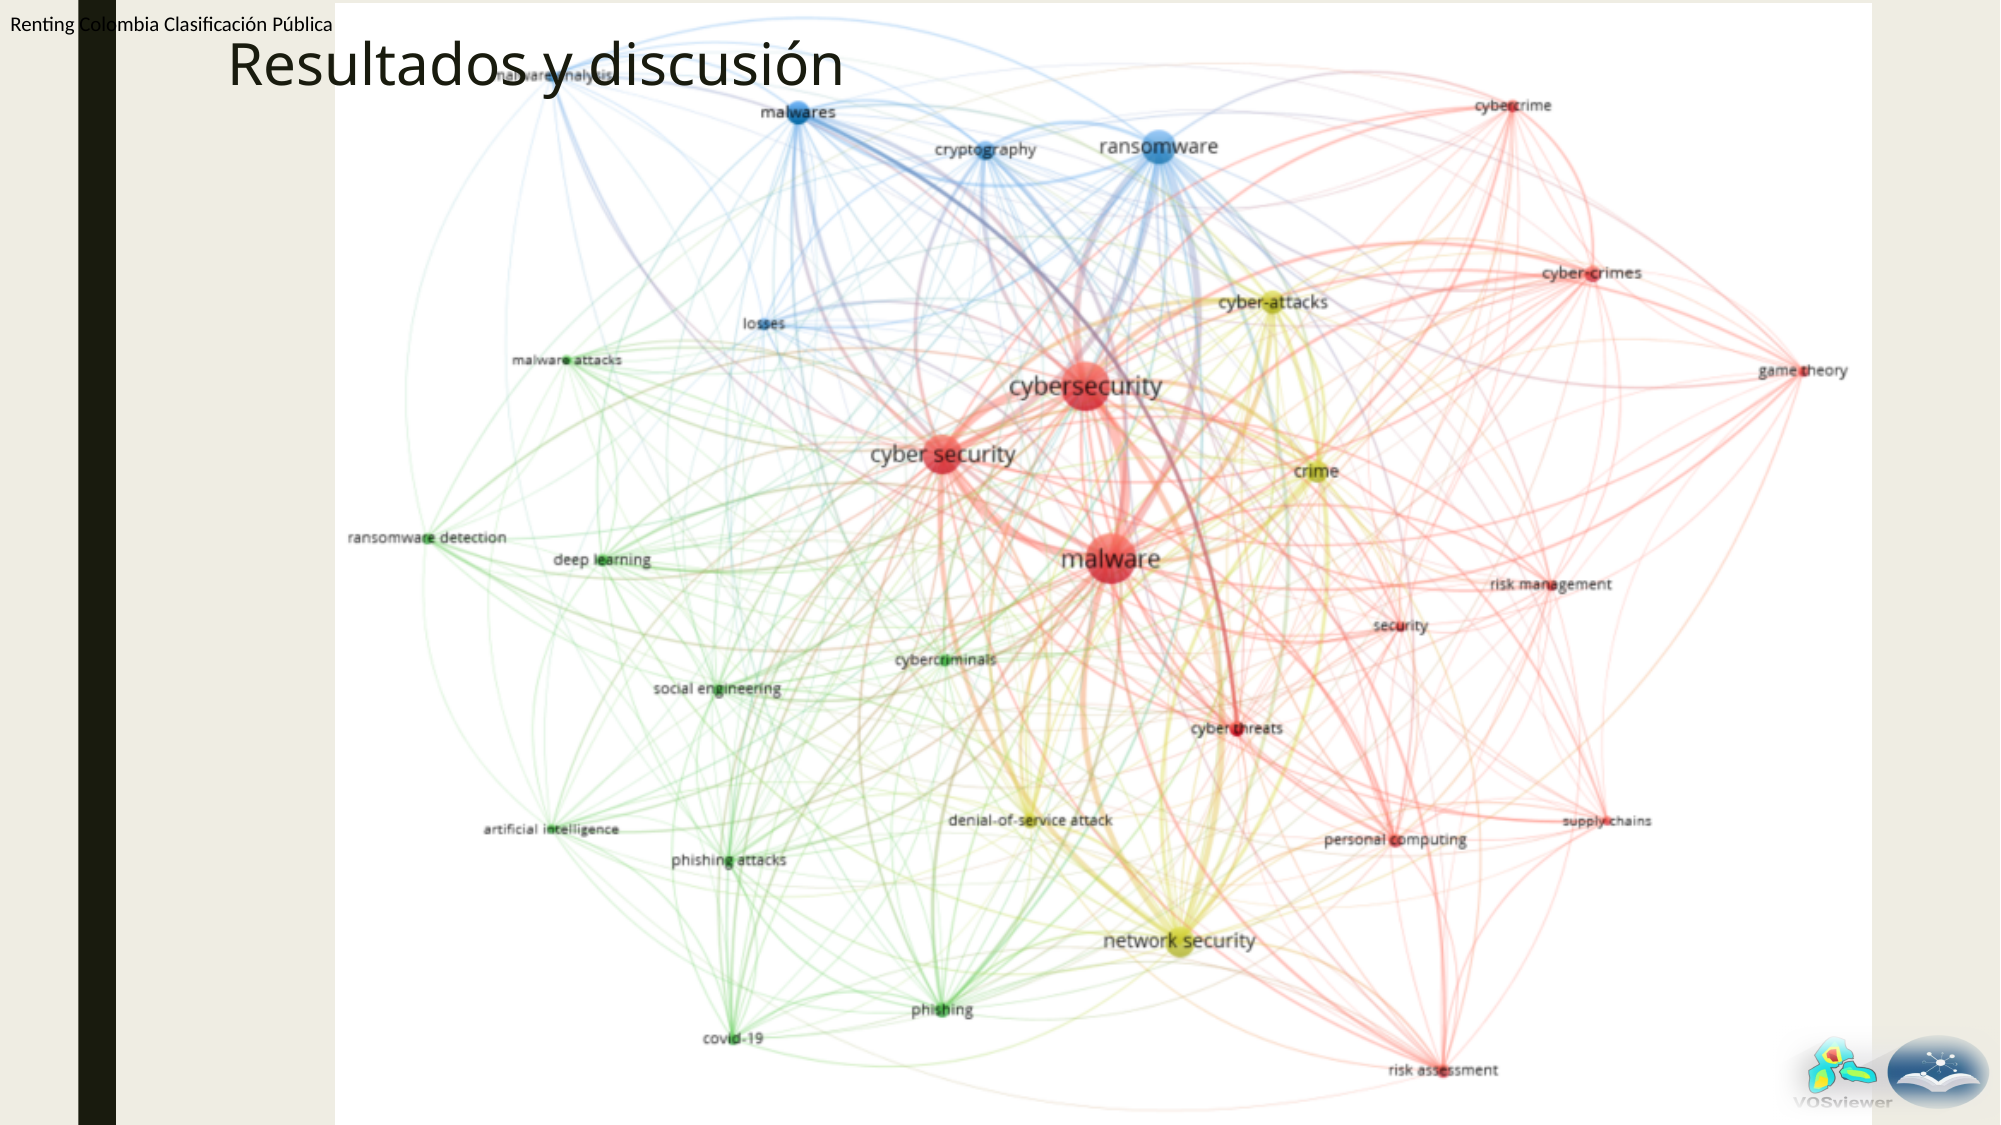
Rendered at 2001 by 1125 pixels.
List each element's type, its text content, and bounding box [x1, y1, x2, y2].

title Resultados y discusión [212, 28, 335, 125]
picture [335, 3, 1872, 1125]
text_box [1872, 1068, 1960, 1078]
